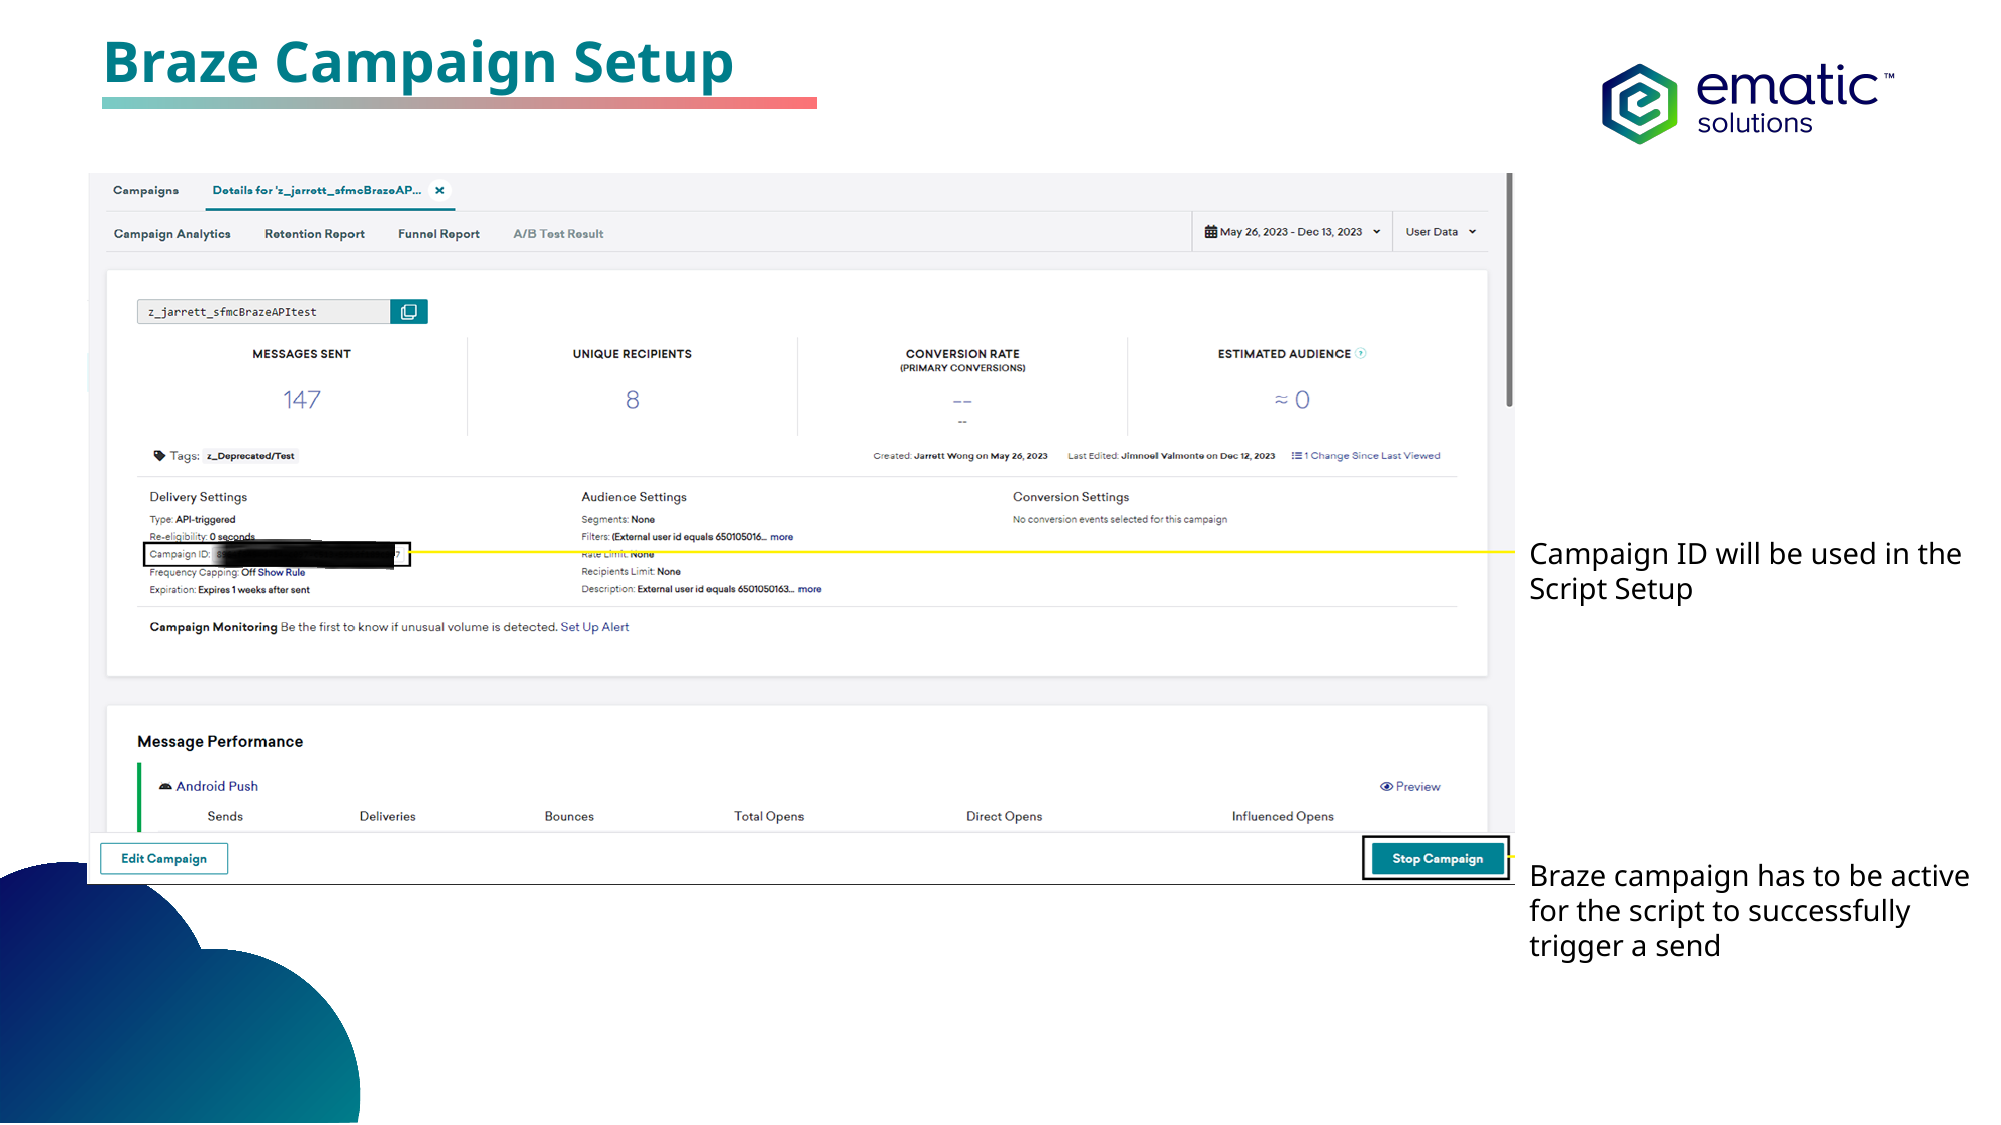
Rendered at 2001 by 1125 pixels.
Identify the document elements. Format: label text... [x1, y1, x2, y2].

text_box Braze campaign has to be active for the script to successfully trigger a send [1514, 842, 2000, 978]
picture [87, 173, 1515, 885]
text_box Campaign ID will be used in the Script Setup [1520, 519, 2000, 620]
picture [101, 97, 817, 110]
text_box Braze Campaign Setup [87, 18, 982, 101]
picture [1598, 55, 1899, 153]
text_box [0, 862, 361, 1123]
